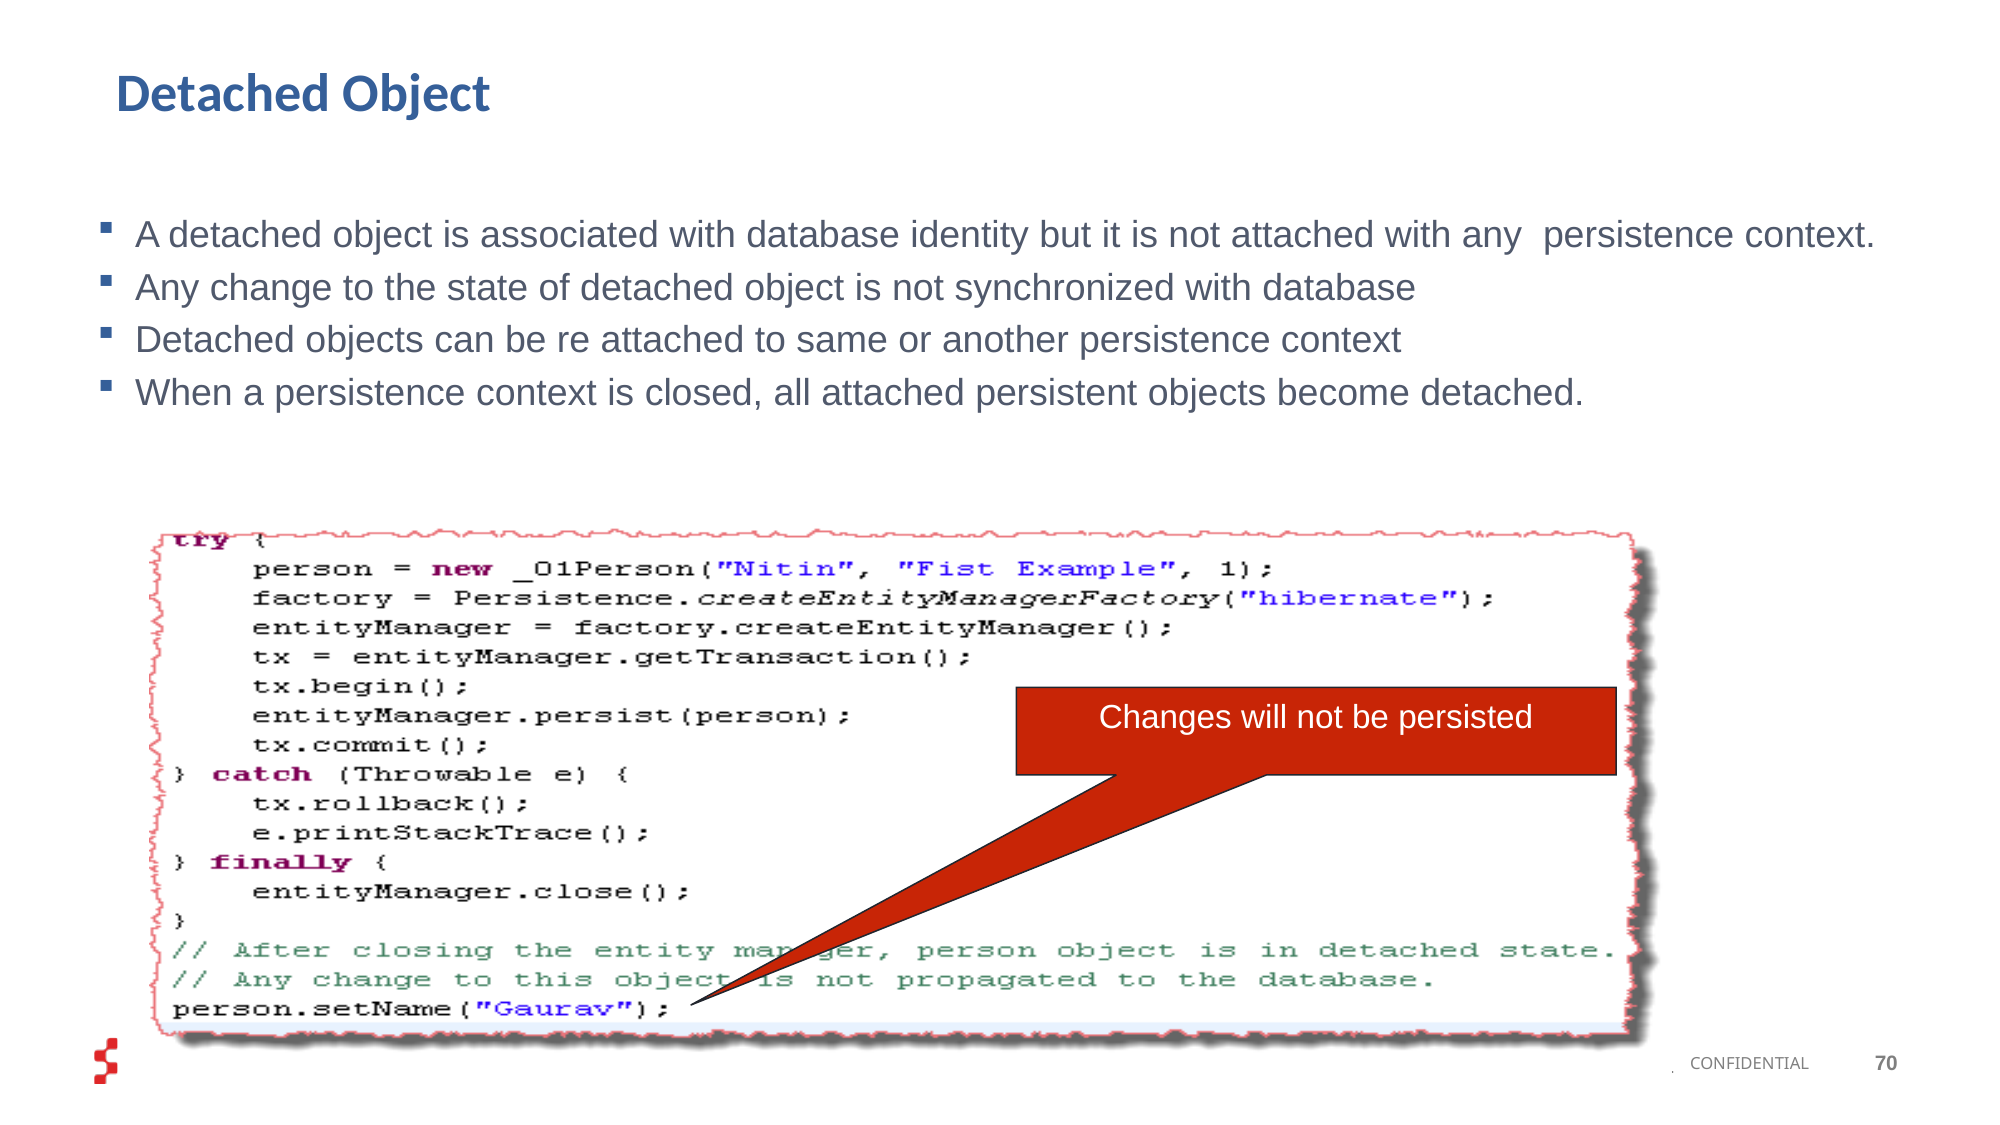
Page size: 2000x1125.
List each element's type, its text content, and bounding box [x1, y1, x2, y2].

list A detached object is associated with database identity but it is not attached with any persistence context. Any change to the state of detached object is not synchronized with database Detached objects can be re attached to same or another persistence context When a persistence context is closed, all attached persistent objects become detached. [97, 210, 1933, 973]
picture [149, 524, 1684, 1071]
title Detached Object [116, 50, 1967, 163]
